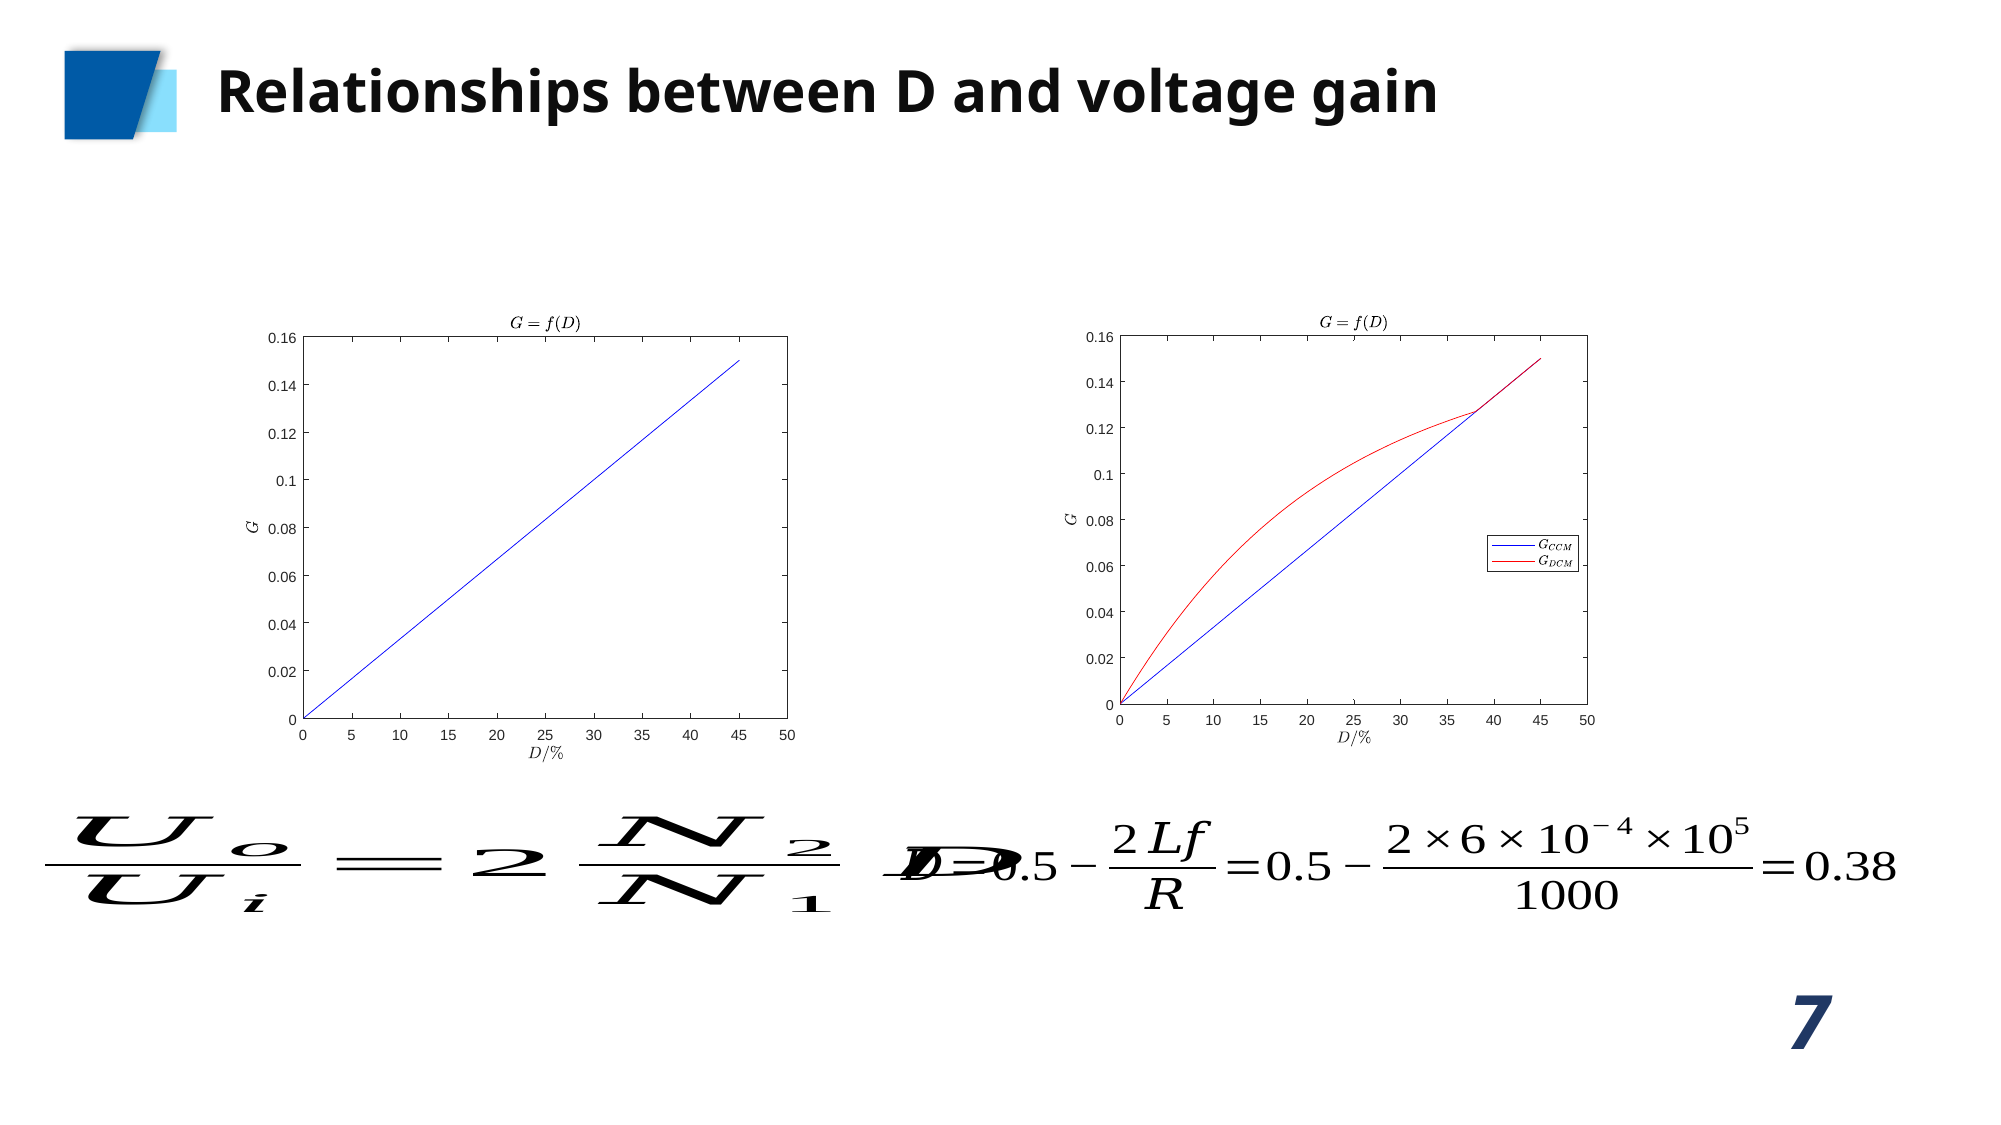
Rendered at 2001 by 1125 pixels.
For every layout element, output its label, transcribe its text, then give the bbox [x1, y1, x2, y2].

text_box Relationships between D and voltage gain [201, 47, 1456, 132]
text_box 7 [1773, 966, 1867, 1072]
picture [222, 301, 846, 770]
picture [1041, 301, 1644, 753]
